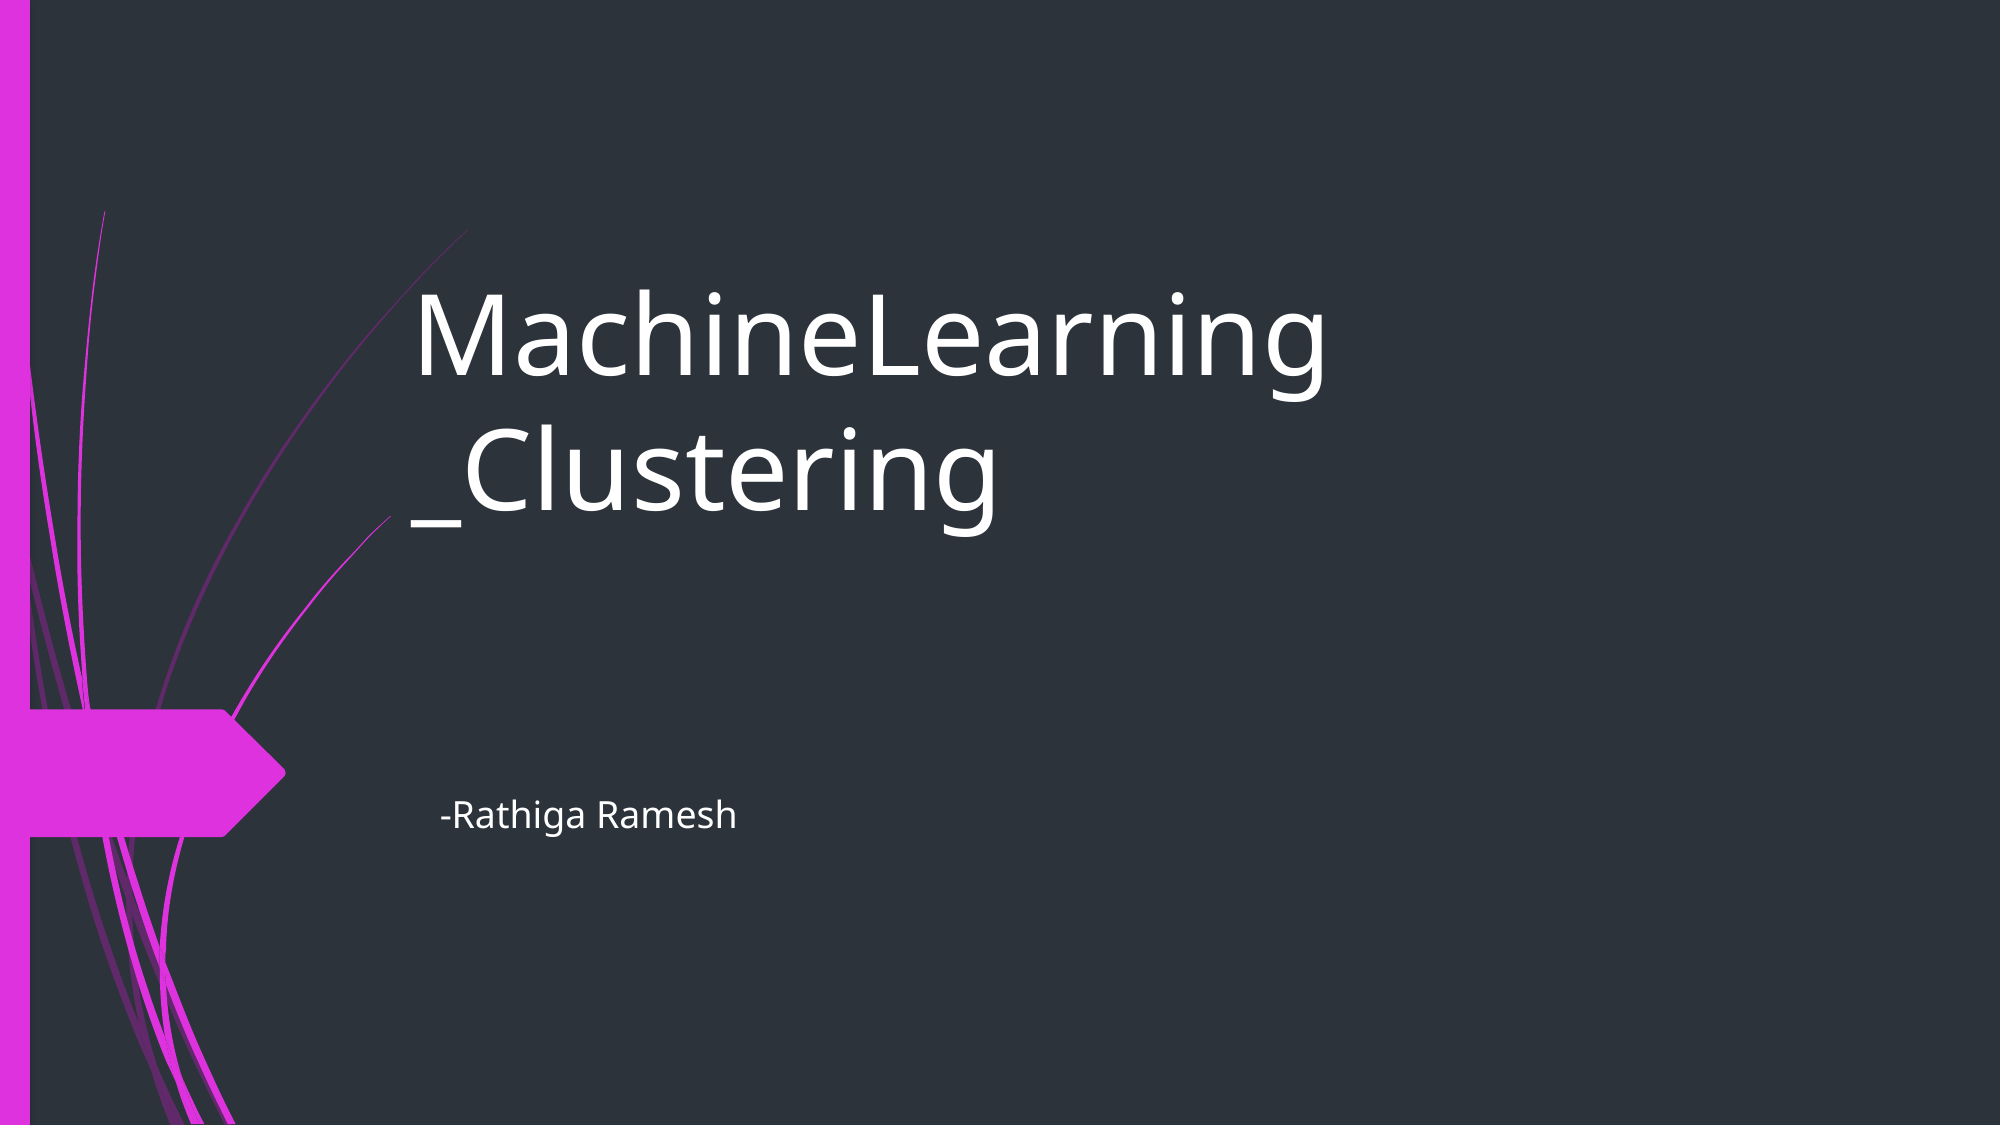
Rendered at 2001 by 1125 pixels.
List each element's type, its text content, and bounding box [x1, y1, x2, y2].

subtitle -Rathiga Ramesh [424, 783, 1888, 969]
title MachineLearning _Clustering [396, 169, 1860, 541]
